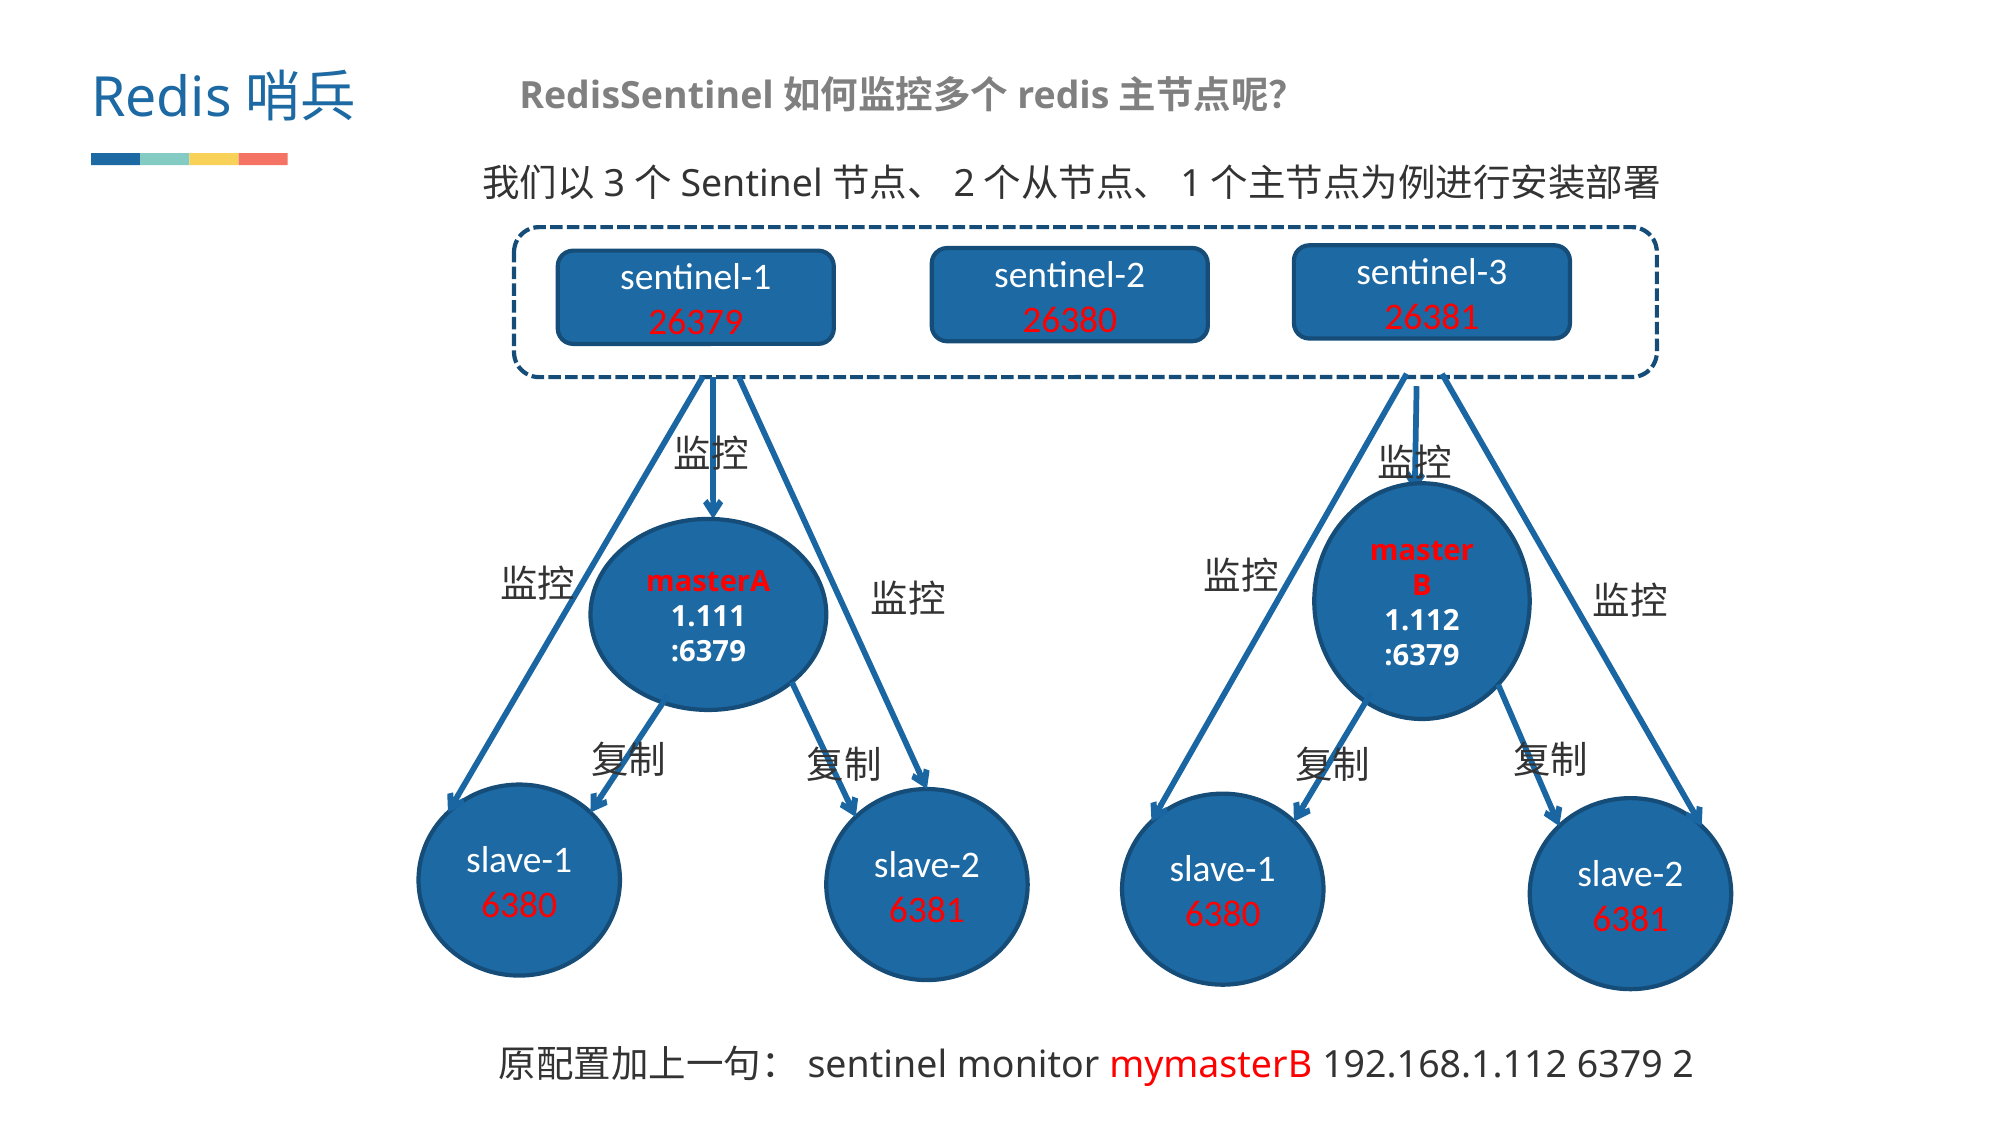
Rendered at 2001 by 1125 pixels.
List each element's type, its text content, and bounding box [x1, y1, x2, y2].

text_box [90, 152, 288, 166]
text_box 原配置加上一句：sentinel monitor mymasterB 192.168.1.112 6379 2 [439, 1032, 1811, 1093]
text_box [418, 226, 1732, 990]
text_box Redis哨兵 [91, 60, 1497, 128]
text_box RedisSentinel如何监控多个redis主节点呢？ [504, 63, 1321, 124]
text_box 我们以3个Sentinel节点、2个从节点、1个主节点为例进行安装部署 [467, 133, 1743, 212]
